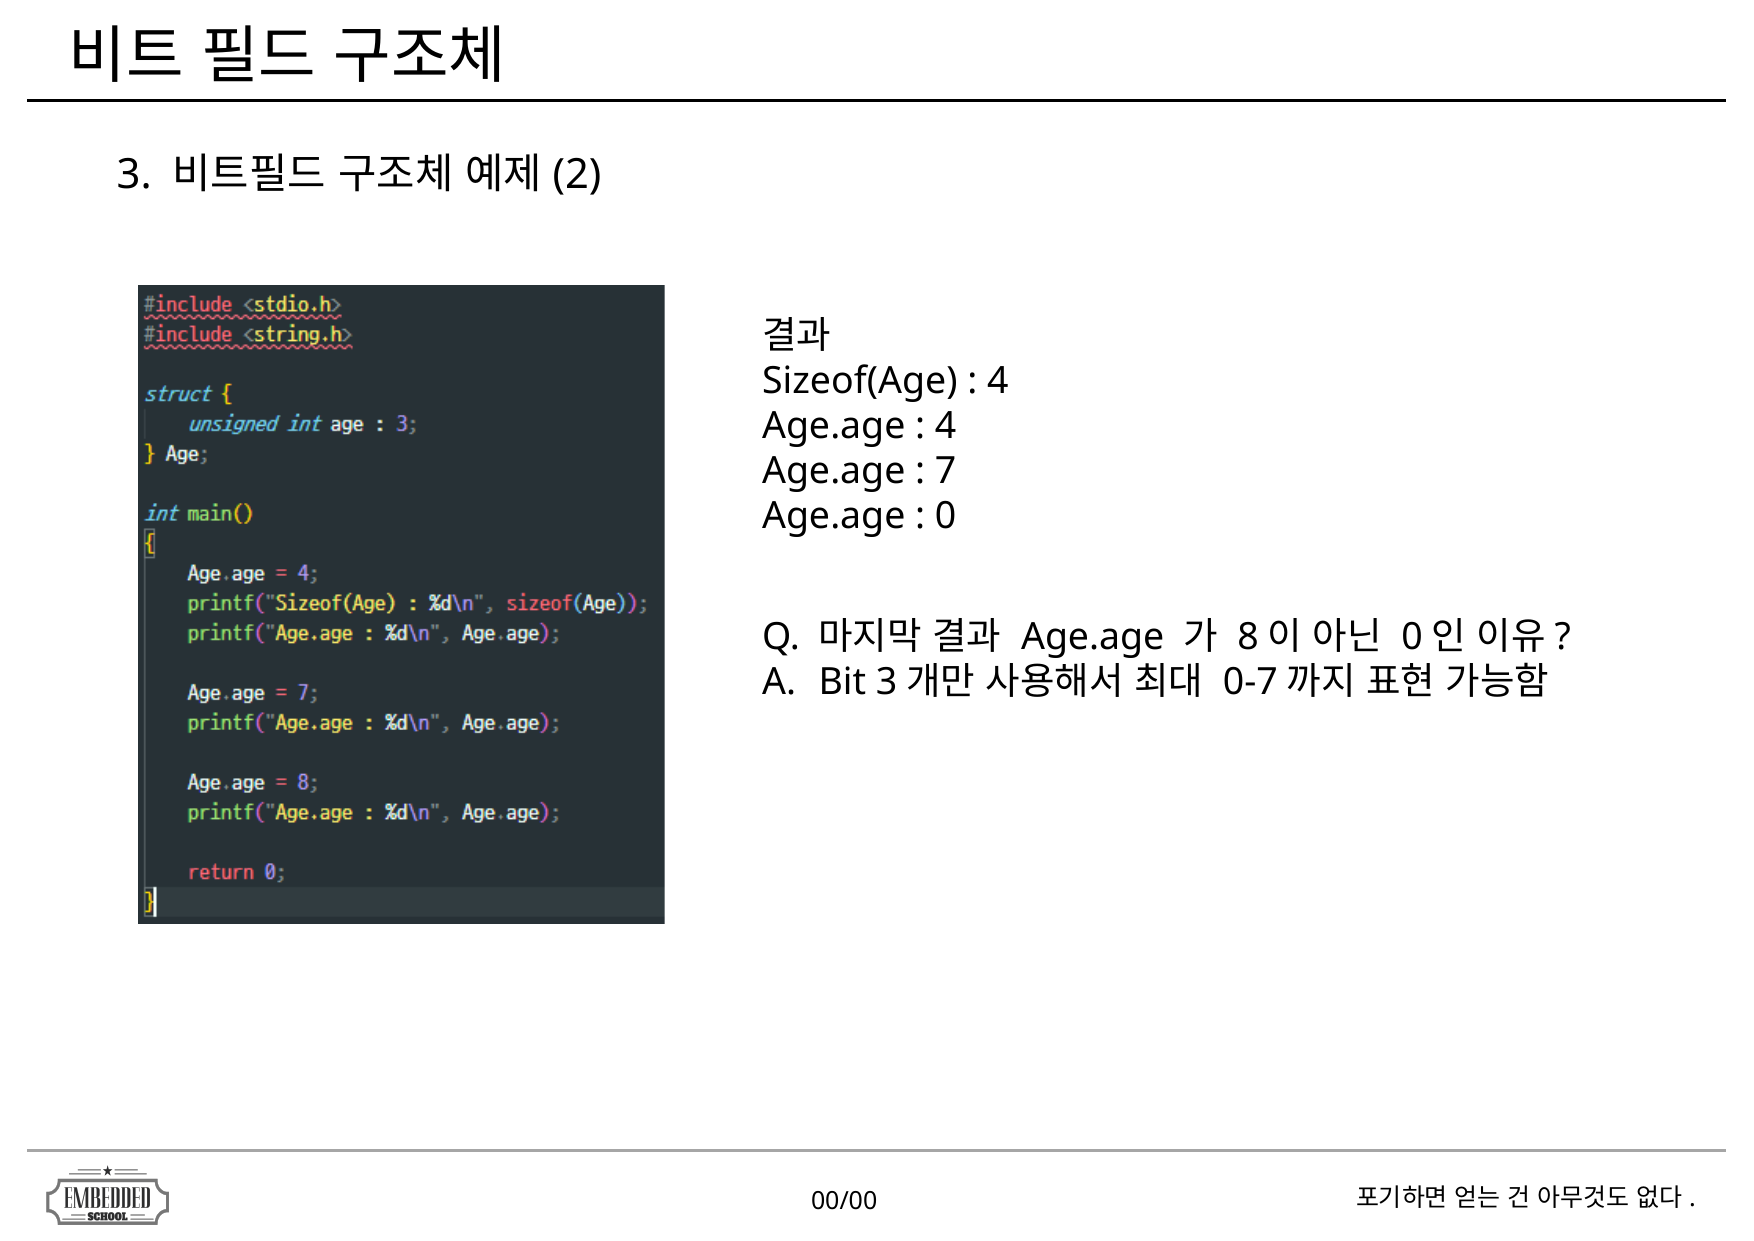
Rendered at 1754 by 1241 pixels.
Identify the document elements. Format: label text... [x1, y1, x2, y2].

text_box 00/00 [765, 1177, 923, 1223]
text_box 3. 비트필드 구조체 예제(2) [101, 139, 1417, 205]
text_box Q. 마지막 결과 Age.age 가 8이 아닌 0인 이유? Bit 3개만 사용해서 최대 0-7까지 표현 가능함 [747, 604, 1616, 710]
picture [137, 285, 665, 925]
picture [27, 1164, 188, 1231]
text_box 결과 Sizeof(Age) : 4 Age.age : 4 Age.age : 7 Age.age : 0 [747, 303, 1607, 544]
text_box 비트 필드 구조체 [53, 7, 818, 98]
